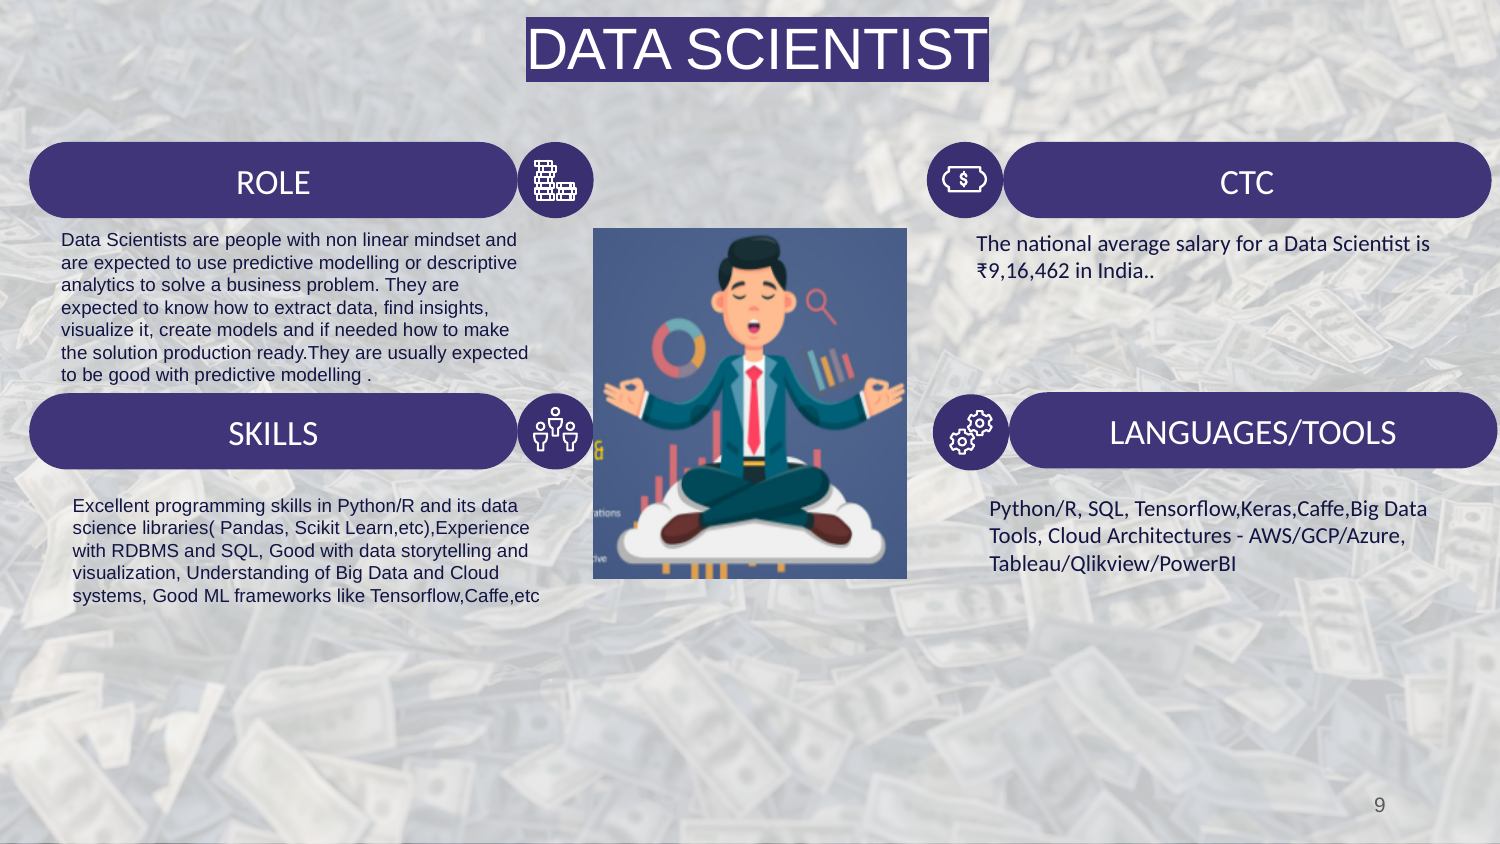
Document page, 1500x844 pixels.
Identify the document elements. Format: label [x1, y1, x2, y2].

text_box [932, 391, 1498, 471]
picture [0, 0, 1500, 844]
text_box [28, 141, 594, 219]
text_box [943, 166, 987, 192]
text_box [28, 392, 588, 470]
